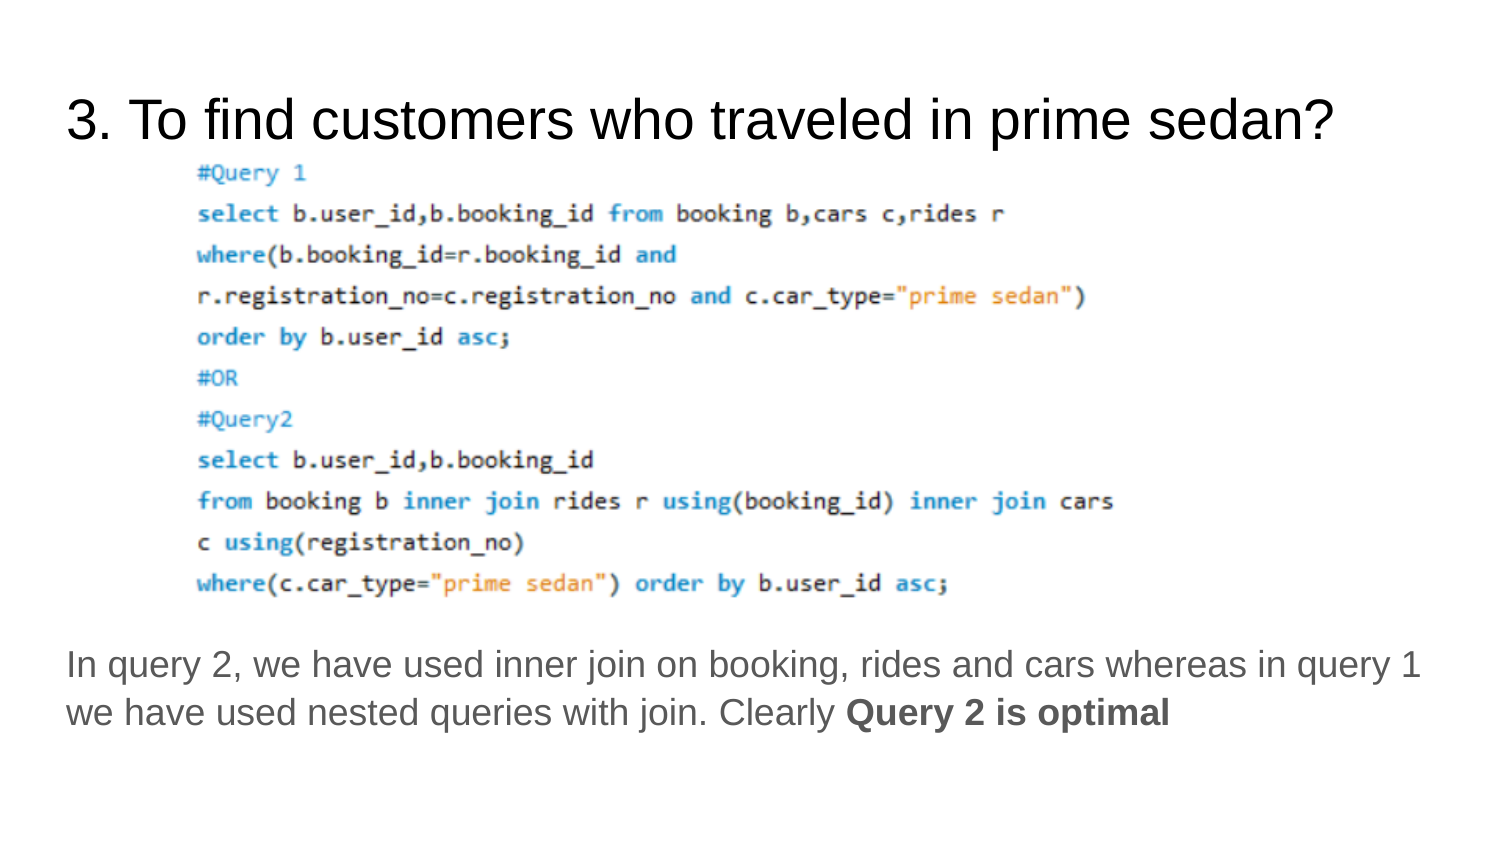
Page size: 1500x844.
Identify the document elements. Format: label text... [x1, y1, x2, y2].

picture [191, 154, 1147, 611]
title 3. To find customers who traveled in prime sedan? [51, 72, 1449, 167]
list In query 2, we have used inner join on booking, rides and cars whereas in query 1 we have used nested queries with join. Clearly Query 2 is optimal [51, 189, 1449, 750]
